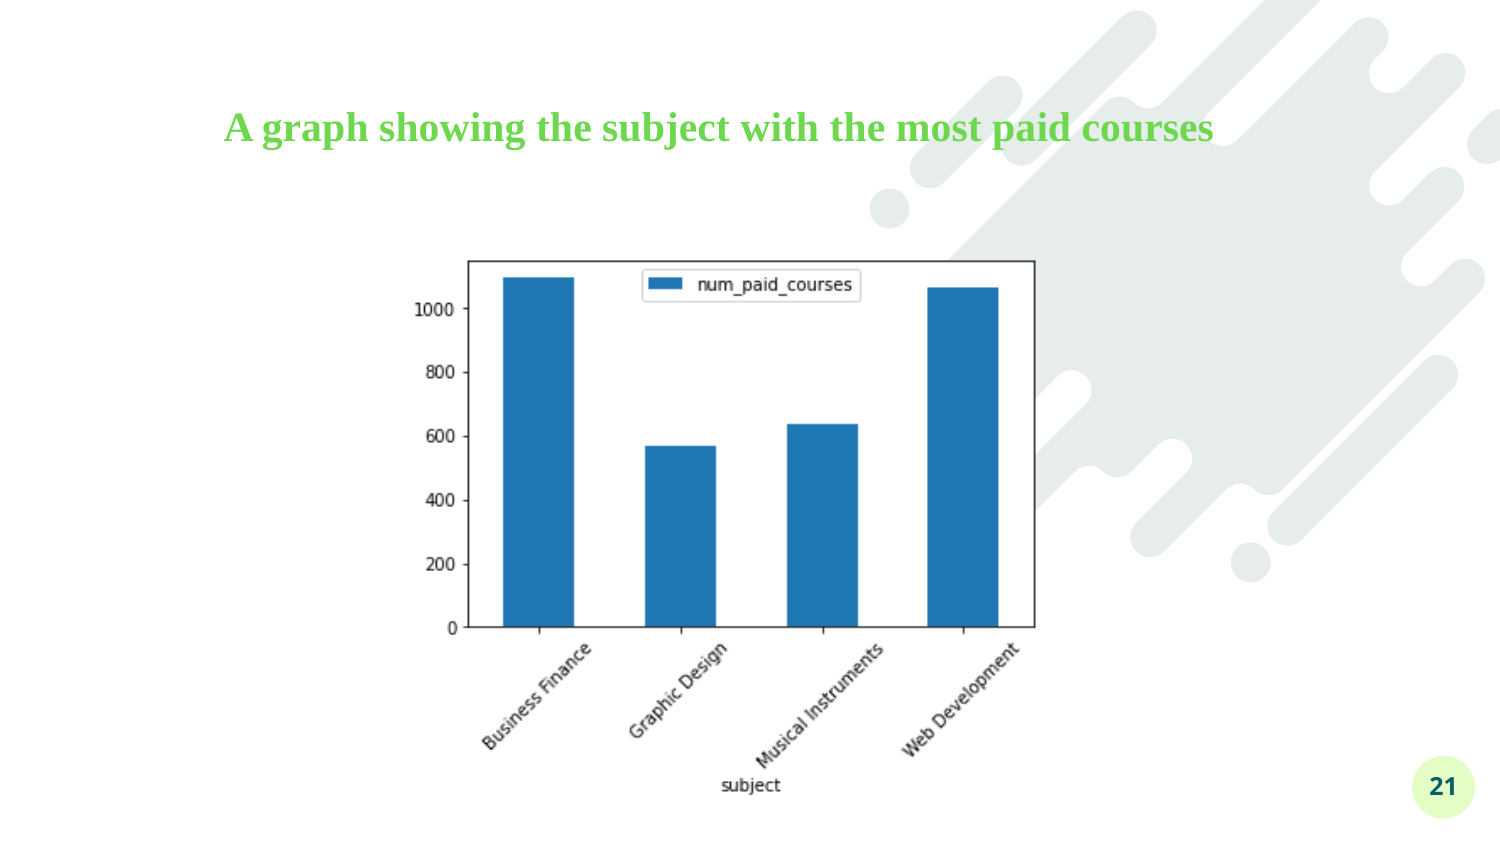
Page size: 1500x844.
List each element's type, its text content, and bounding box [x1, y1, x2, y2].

title A graph showing the subject with the most paid courses [223, 85, 1443, 151]
picture [402, 249, 1046, 807]
slide_number 21 [1412, 755, 1475, 819]
